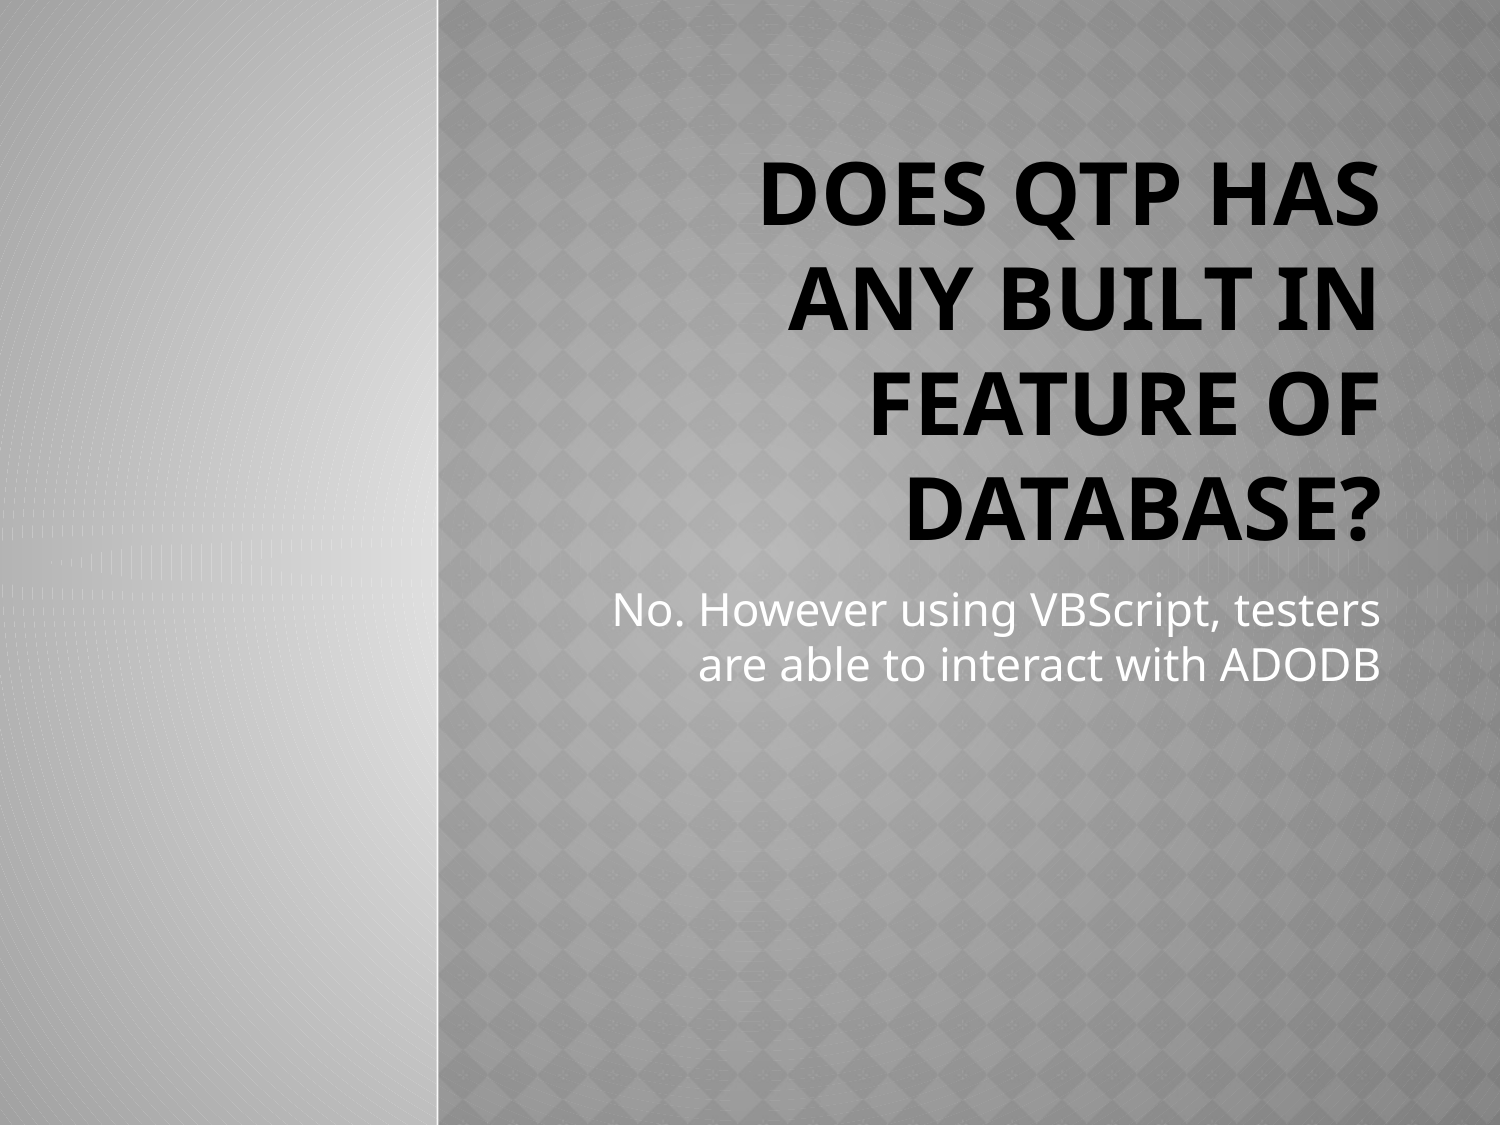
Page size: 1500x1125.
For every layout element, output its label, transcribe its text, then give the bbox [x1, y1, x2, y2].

subtitle No. However using VBScript, testers are able to interact with ADODB [550, 580, 1390, 762]
title Does QTP has any built in feature of database? [552, 87, 1390, 558]
